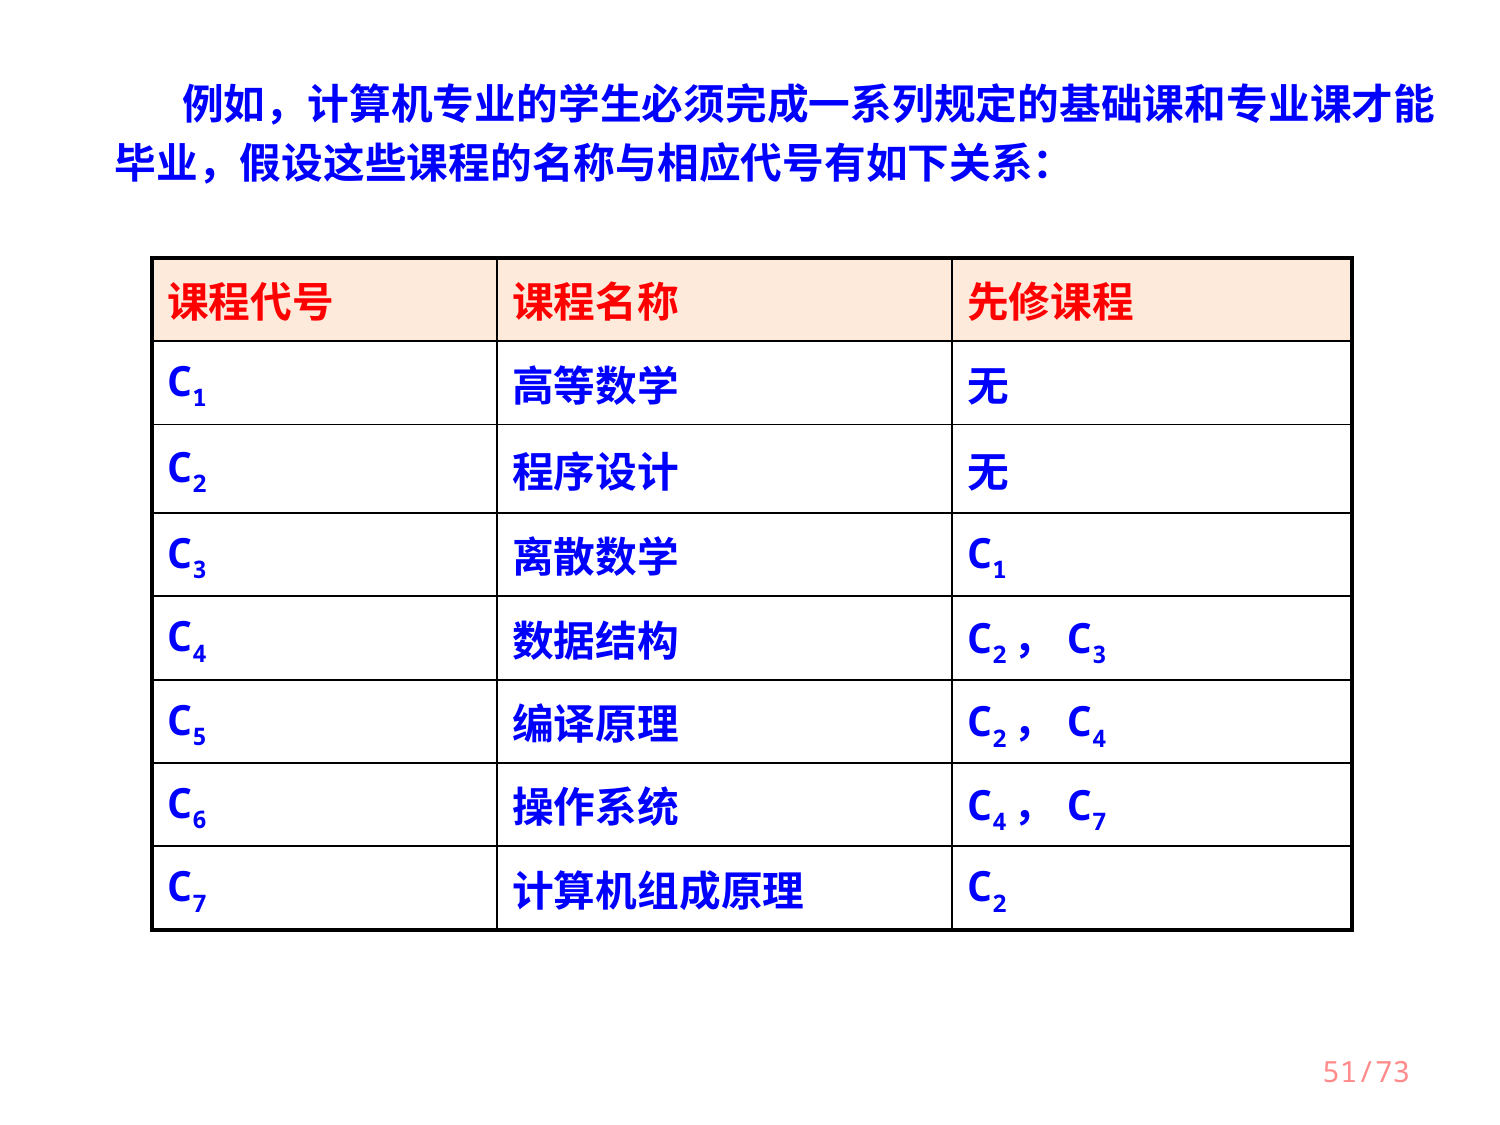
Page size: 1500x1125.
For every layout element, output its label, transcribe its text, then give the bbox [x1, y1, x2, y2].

slide_number 51/73 [1277, 1042, 1425, 1103]
table_cell 无 [953, 342, 1350, 424]
table_cell C2 [154, 425, 496, 512]
table_cell C4 [154, 597, 496, 679]
table_cell 编译原理 [498, 681, 951, 762]
table_cell C3 [154, 514, 496, 595]
table_header 先修课程 [953, 260, 1350, 340]
table_cell 操作系统 [498, 764, 951, 845]
table_cell C2，C3 [953, 597, 1350, 679]
table_cell 程序设计 [498, 425, 951, 512]
table_cell 离散数学 [498, 514, 951, 595]
table_cell 高等数学 [498, 342, 951, 424]
table_cell C6 [154, 764, 496, 845]
table_cell 无 [953, 425, 1350, 512]
table_header 课程代号 [154, 260, 496, 340]
table_cell C1 [154, 342, 496, 424]
table_cell C2 [953, 847, 1350, 928]
table_cell C2，C4 [953, 681, 1350, 762]
text_box 例如，计算机专业的学生必须完成一系列规定的基础课和专业课才能毕业，假设这些课程的名称与相应代号有如下关系： [99, 62, 1450, 194]
table_cell C7 [154, 847, 496, 928]
table_header 课程名称 [498, 260, 951, 340]
table_cell 计算机组成原理 [498, 847, 951, 928]
table_cell C1 [953, 514, 1350, 595]
table_cell C5 [154, 681, 496, 762]
table_cell C4，C7 [953, 764, 1350, 845]
table_cell 数据结构 [498, 597, 951, 679]
